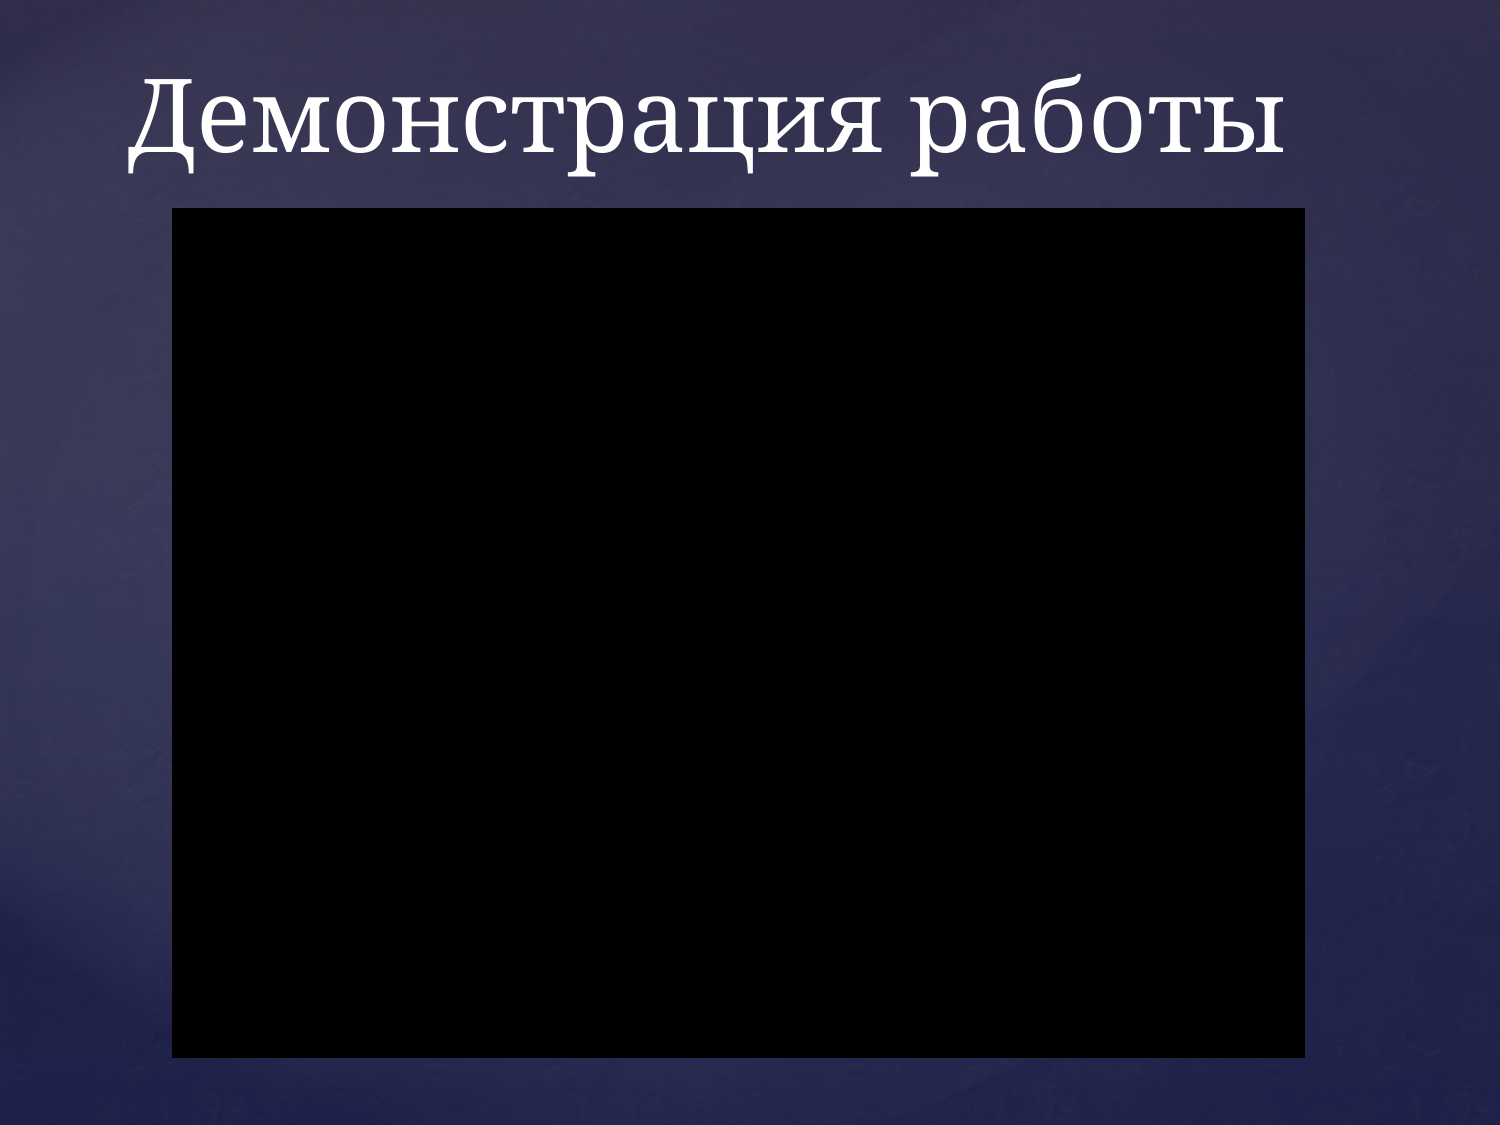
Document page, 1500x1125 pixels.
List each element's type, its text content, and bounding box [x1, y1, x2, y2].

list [170, 207, 1306, 1060]
title Демонстрация работы [112, 30, 1350, 181]
